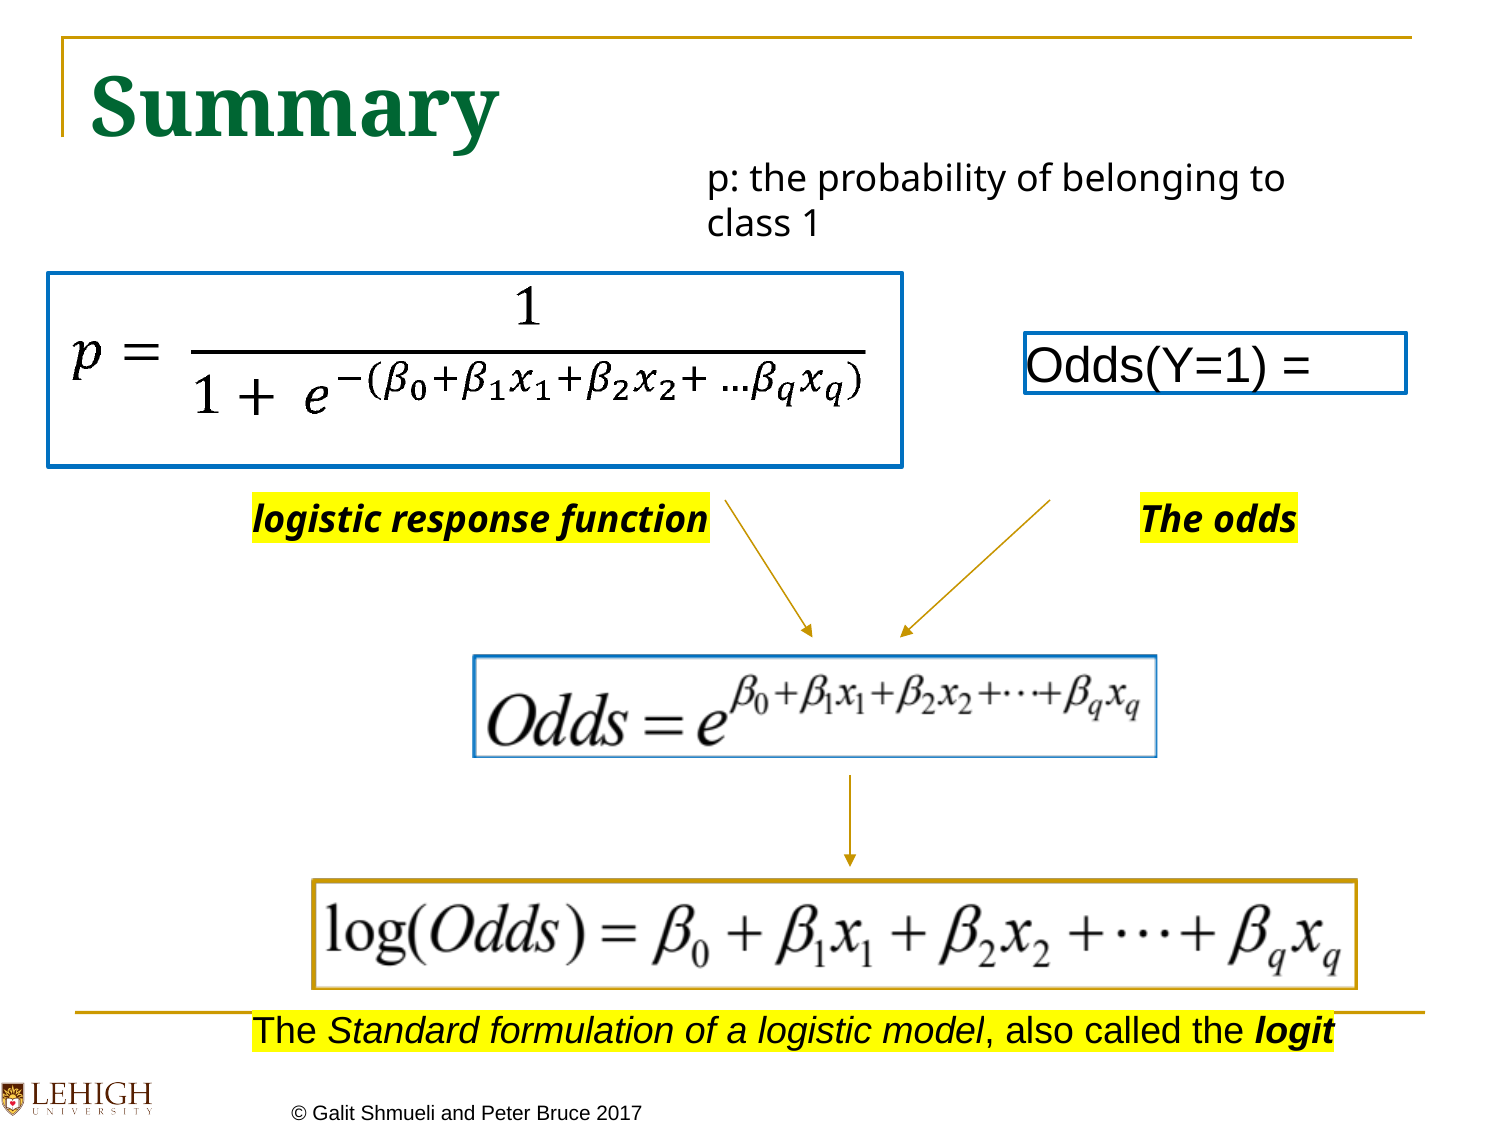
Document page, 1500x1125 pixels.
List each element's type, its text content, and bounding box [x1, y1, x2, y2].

picture [309, 877, 1359, 991]
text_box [724, 499, 813, 638]
text_box The Standard formulation of a logistic model, also called the logit [237, 998, 1382, 1059]
text_box p: the probability of belonging to class 1 [691, 147, 1358, 252]
text_box The odds [1125, 487, 1325, 548]
picture [1, 1082, 152, 1116]
title Summary [75, 45, 1425, 233]
text_box logistic response function [237, 487, 738, 548]
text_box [899, 499, 1051, 638]
picture [471, 653, 1158, 758]
picture [49, 274, 901, 465]
